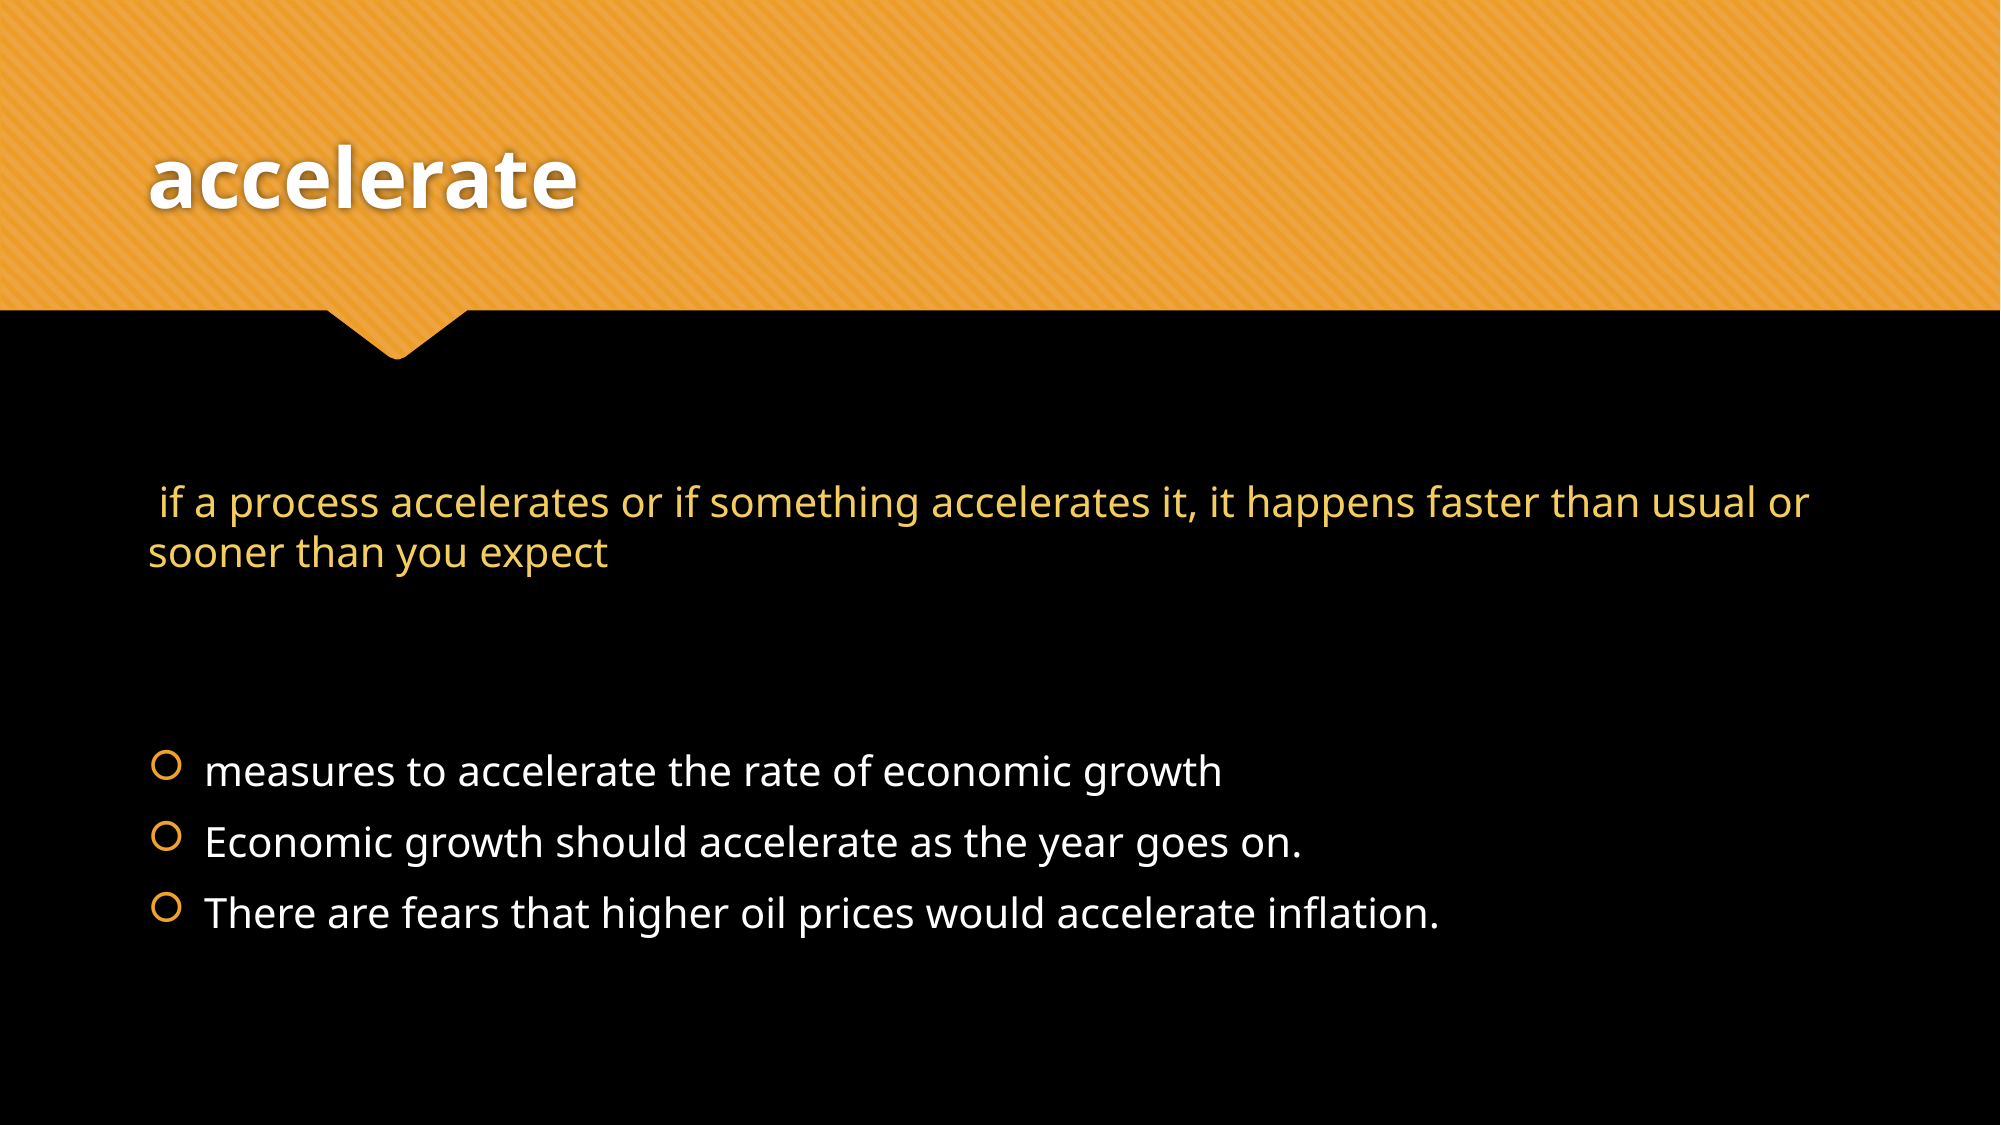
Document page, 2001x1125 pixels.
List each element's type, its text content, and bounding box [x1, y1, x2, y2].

text_box measures to accelerate the rate of economic growth Economic growth should accelerate as the year goes on. There are fears that higher oil prices would accelerate inflation. [132, 557, 1868, 1125]
list if a process accelerates or if something accelerates it, it happens faster than usual or sooner than you expect [132, 427, 1847, 553]
title accelerate [132, 73, 1868, 233]
